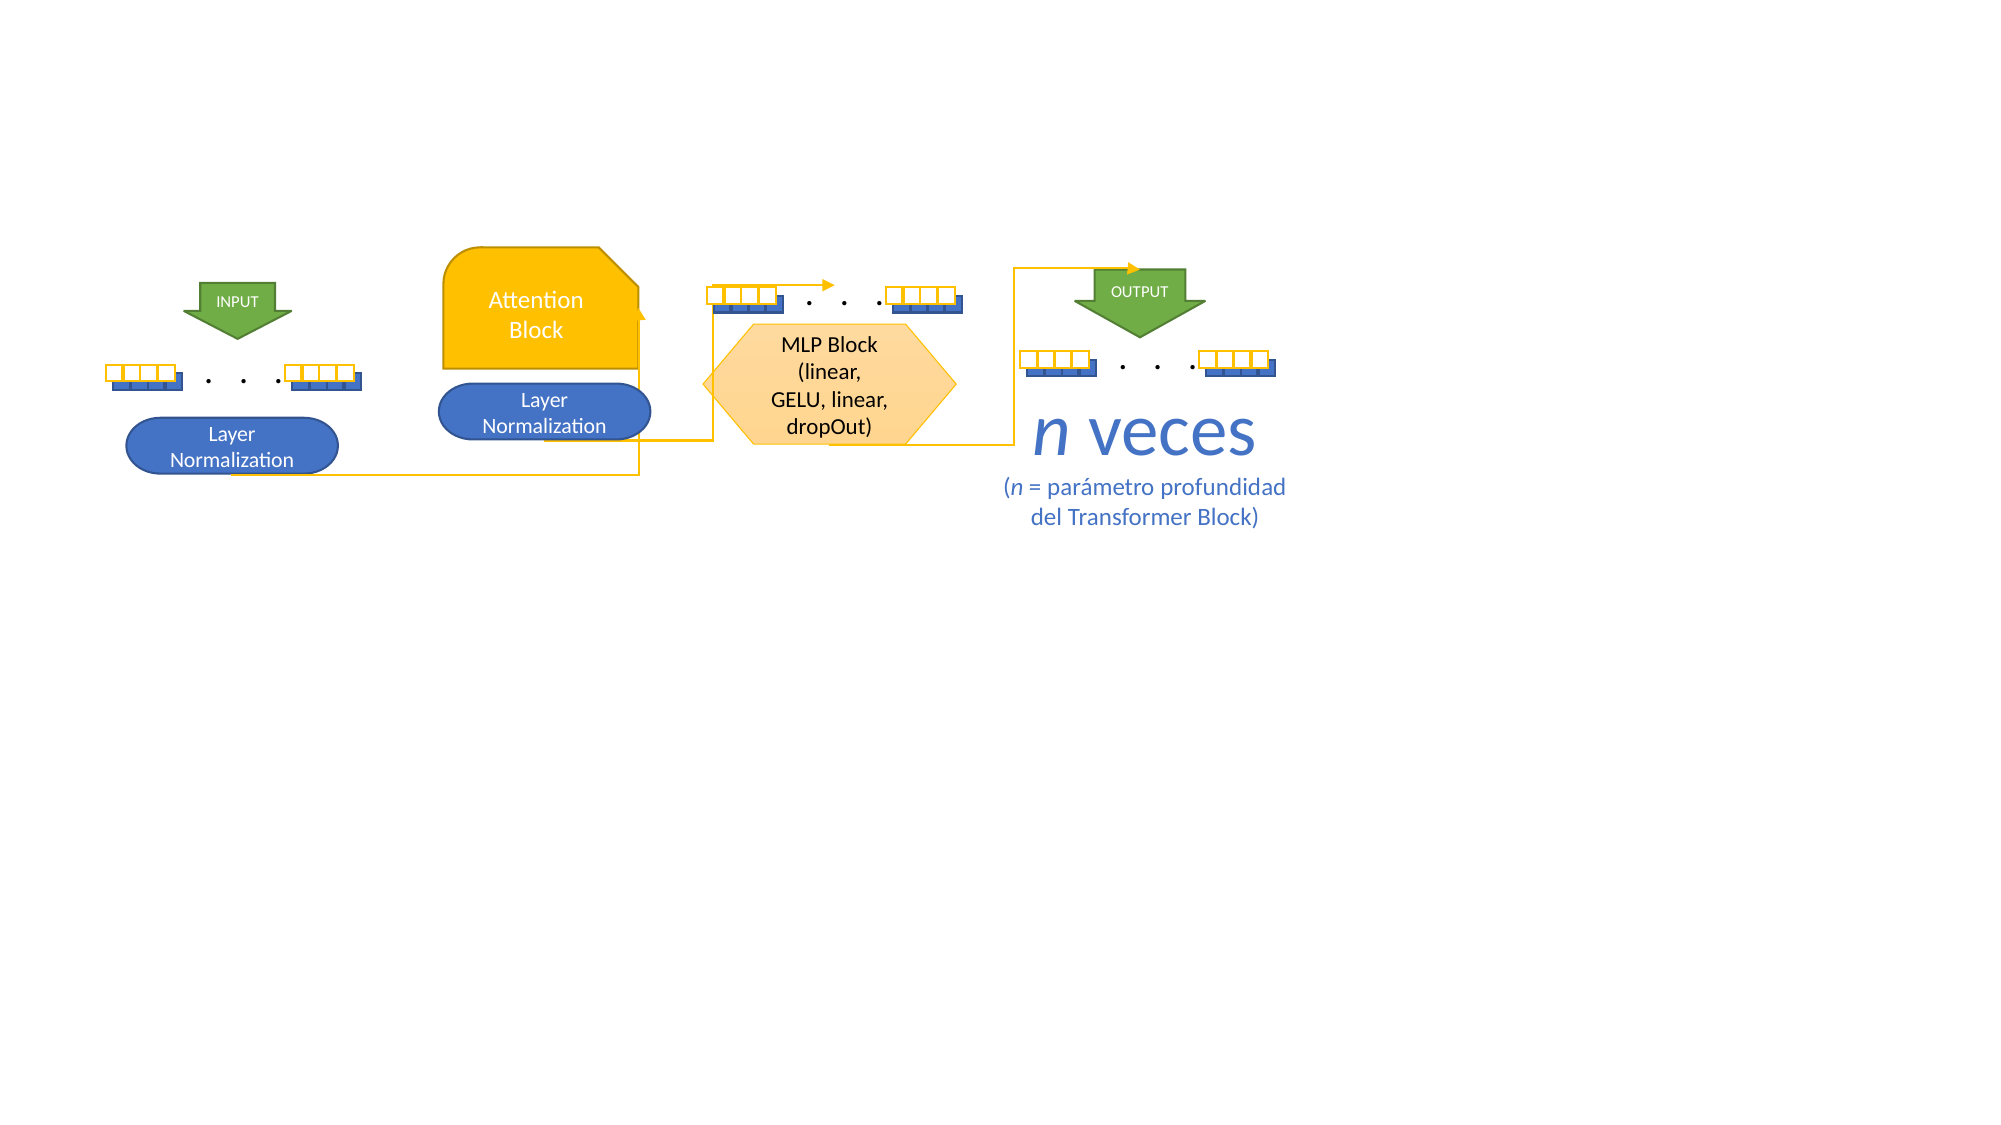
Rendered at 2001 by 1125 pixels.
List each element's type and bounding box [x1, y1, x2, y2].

text_box [105, 247, 1303, 540]
